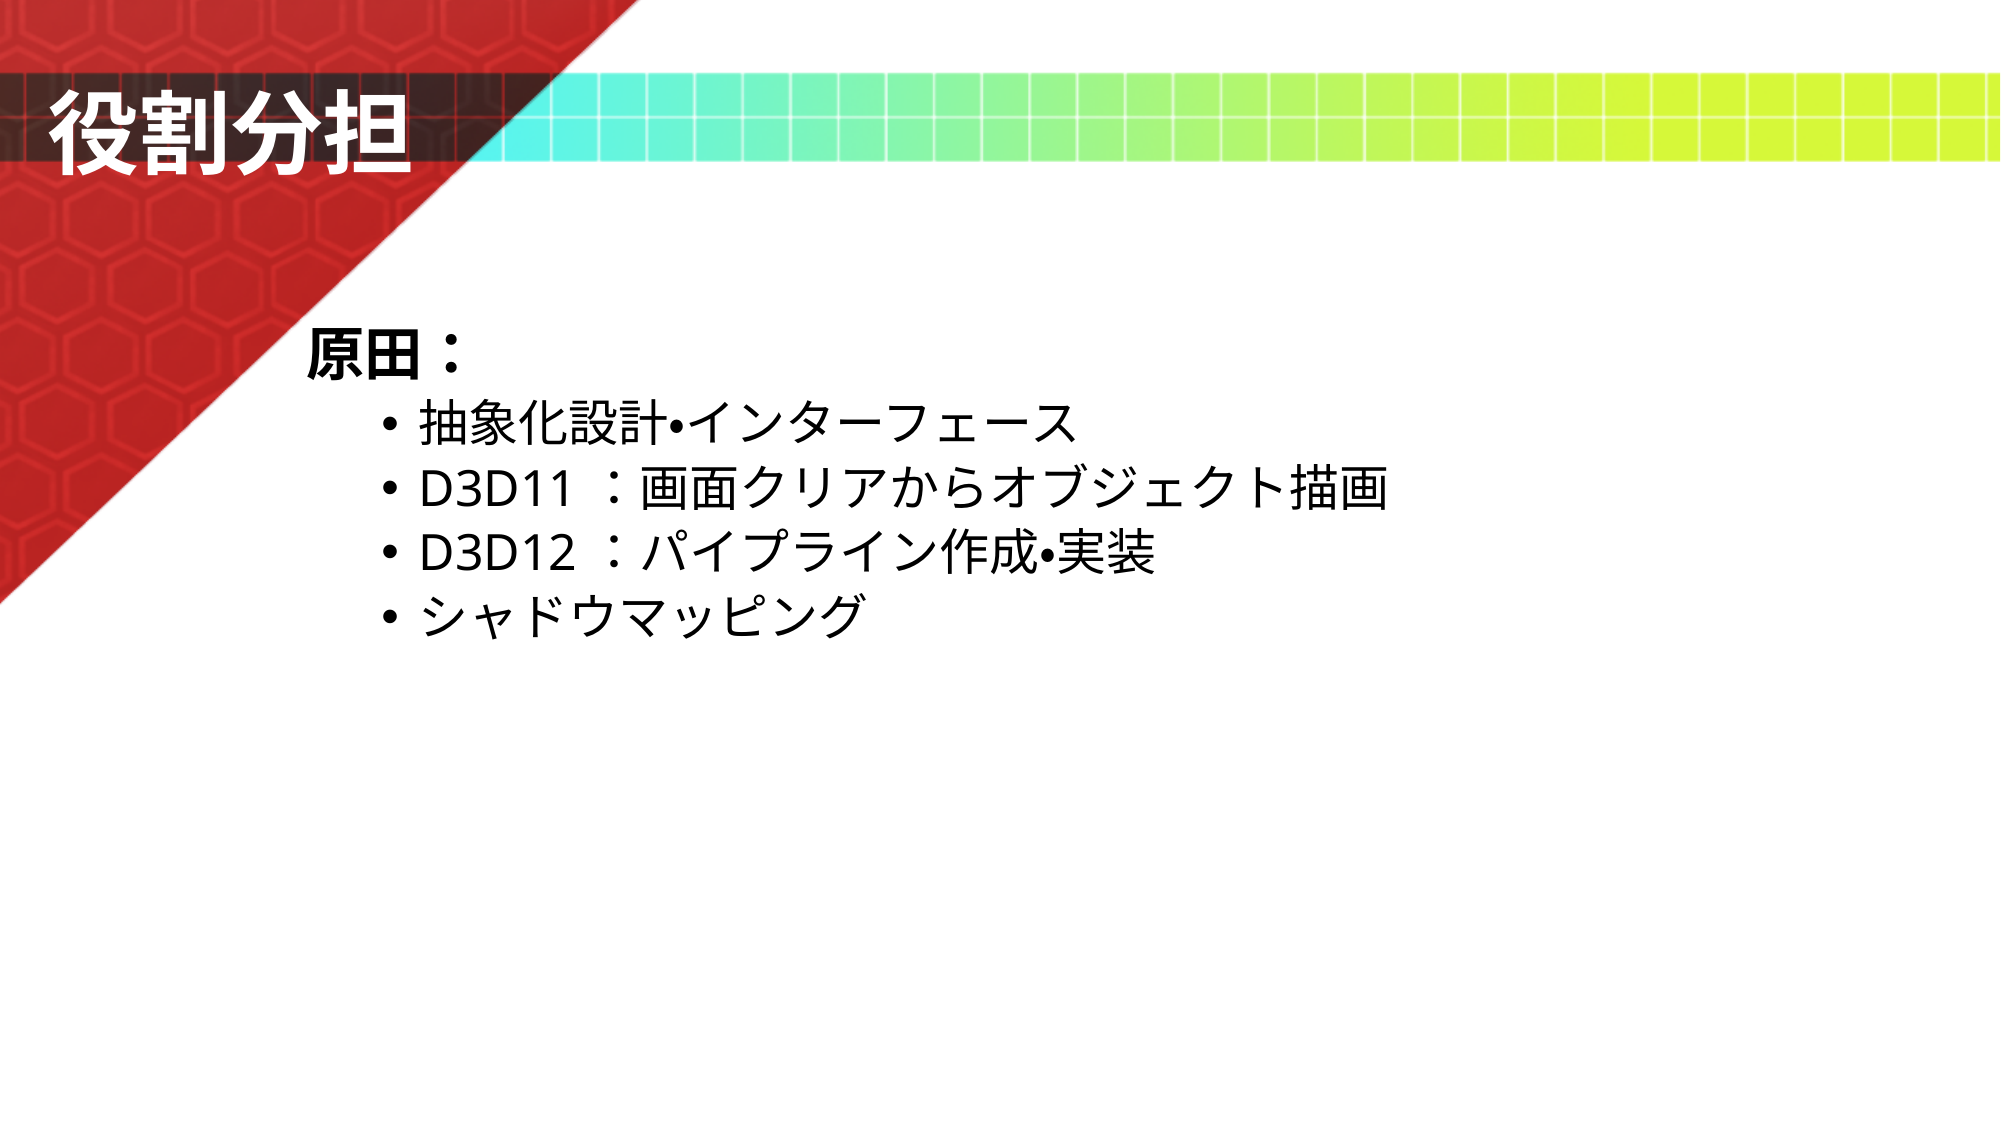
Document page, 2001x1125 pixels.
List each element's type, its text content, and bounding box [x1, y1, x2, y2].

picture [0, 0, 2001, 1125]
list 原田： 抽象化設計・インターフェース D3D11：画面クリアからオブジェクト描画 D3D12：パイプライン作成・実装 シャドウマッピング [291, 317, 1739, 891]
title 役割分担 [32, 28, 1758, 247]
